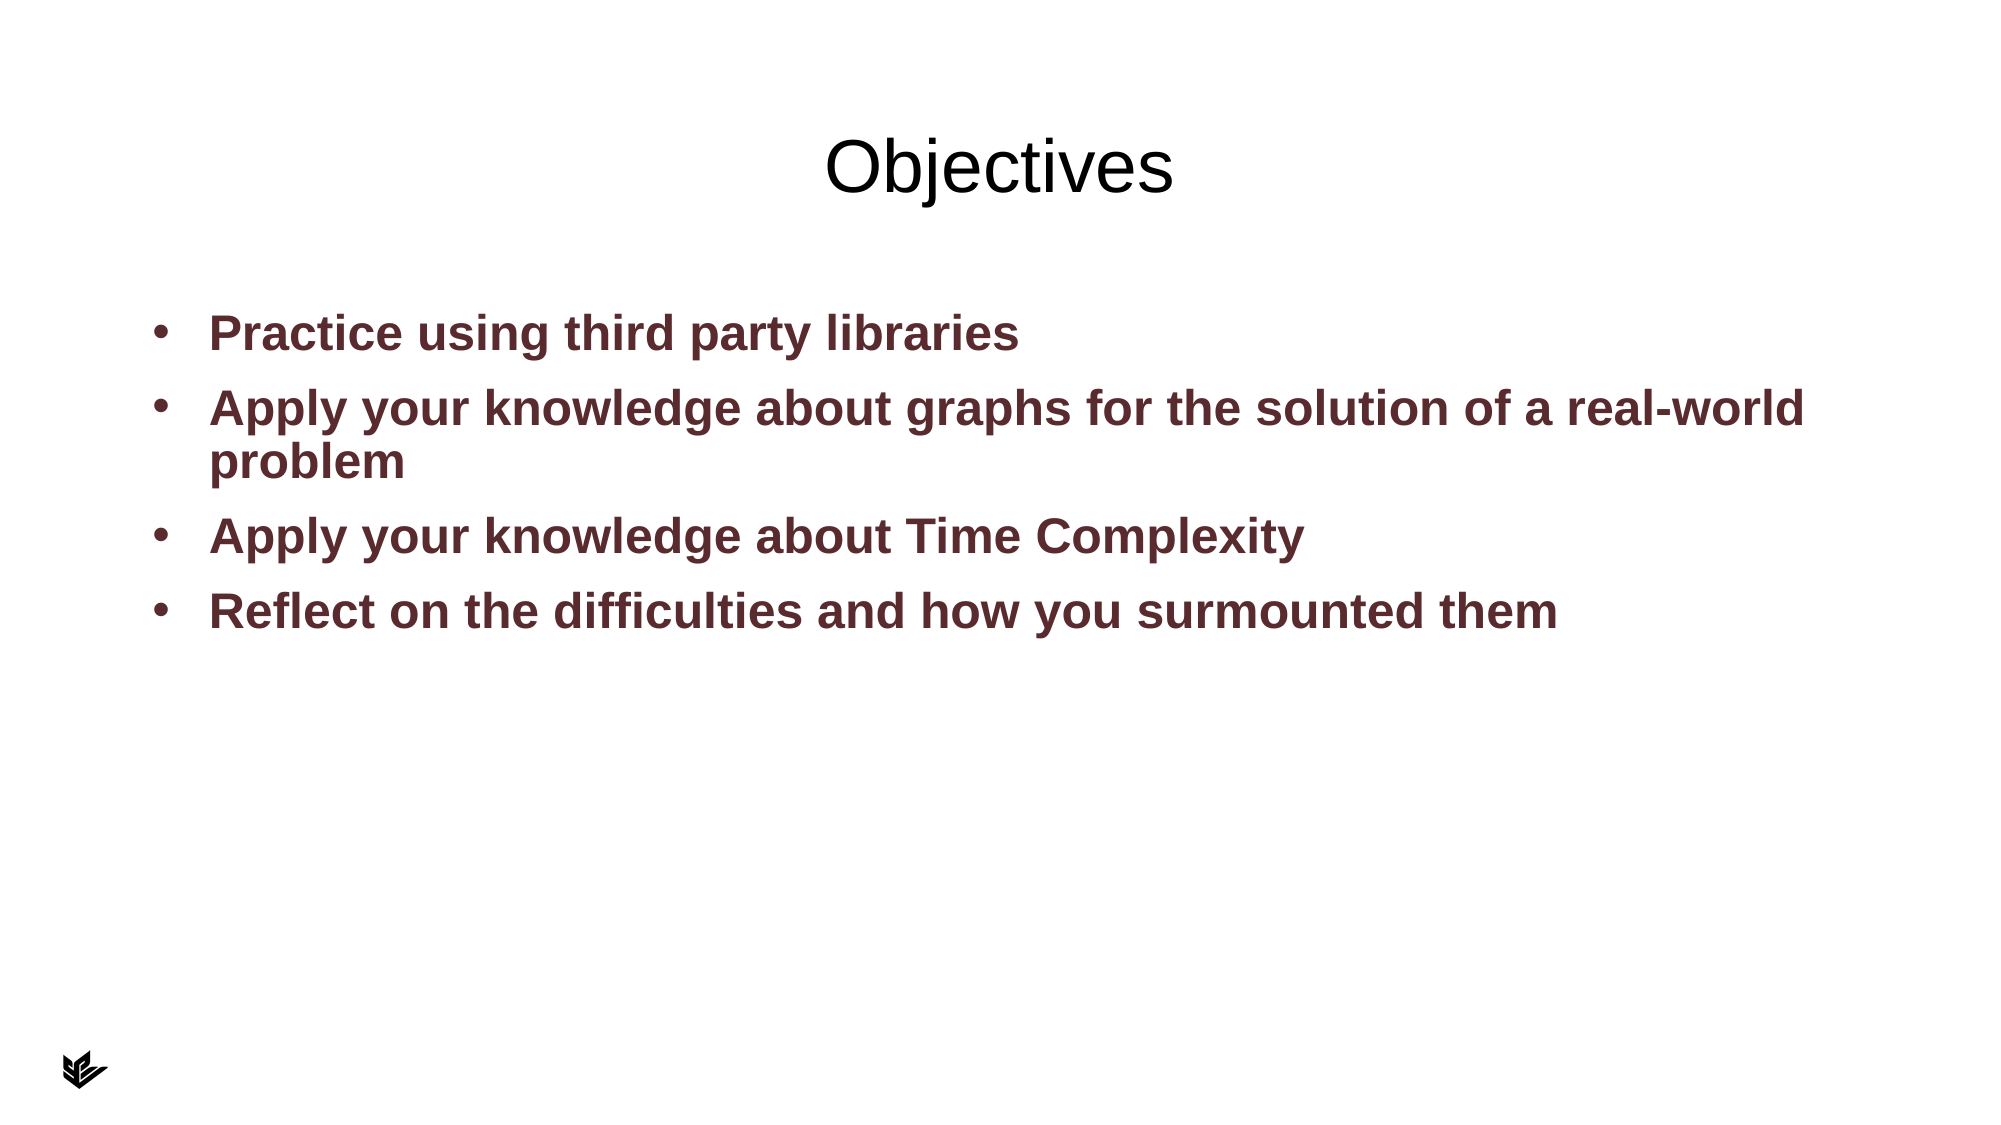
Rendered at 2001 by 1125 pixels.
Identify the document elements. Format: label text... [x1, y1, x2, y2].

title Objectives [137, 59, 1863, 278]
list Practice using third party libraries Apply your knowledge about graphs for the solution of a real-world problem Apply your knowledge about Time Complexity Reflect on the difficulties and how you surmounted them [137, 299, 1863, 1014]
